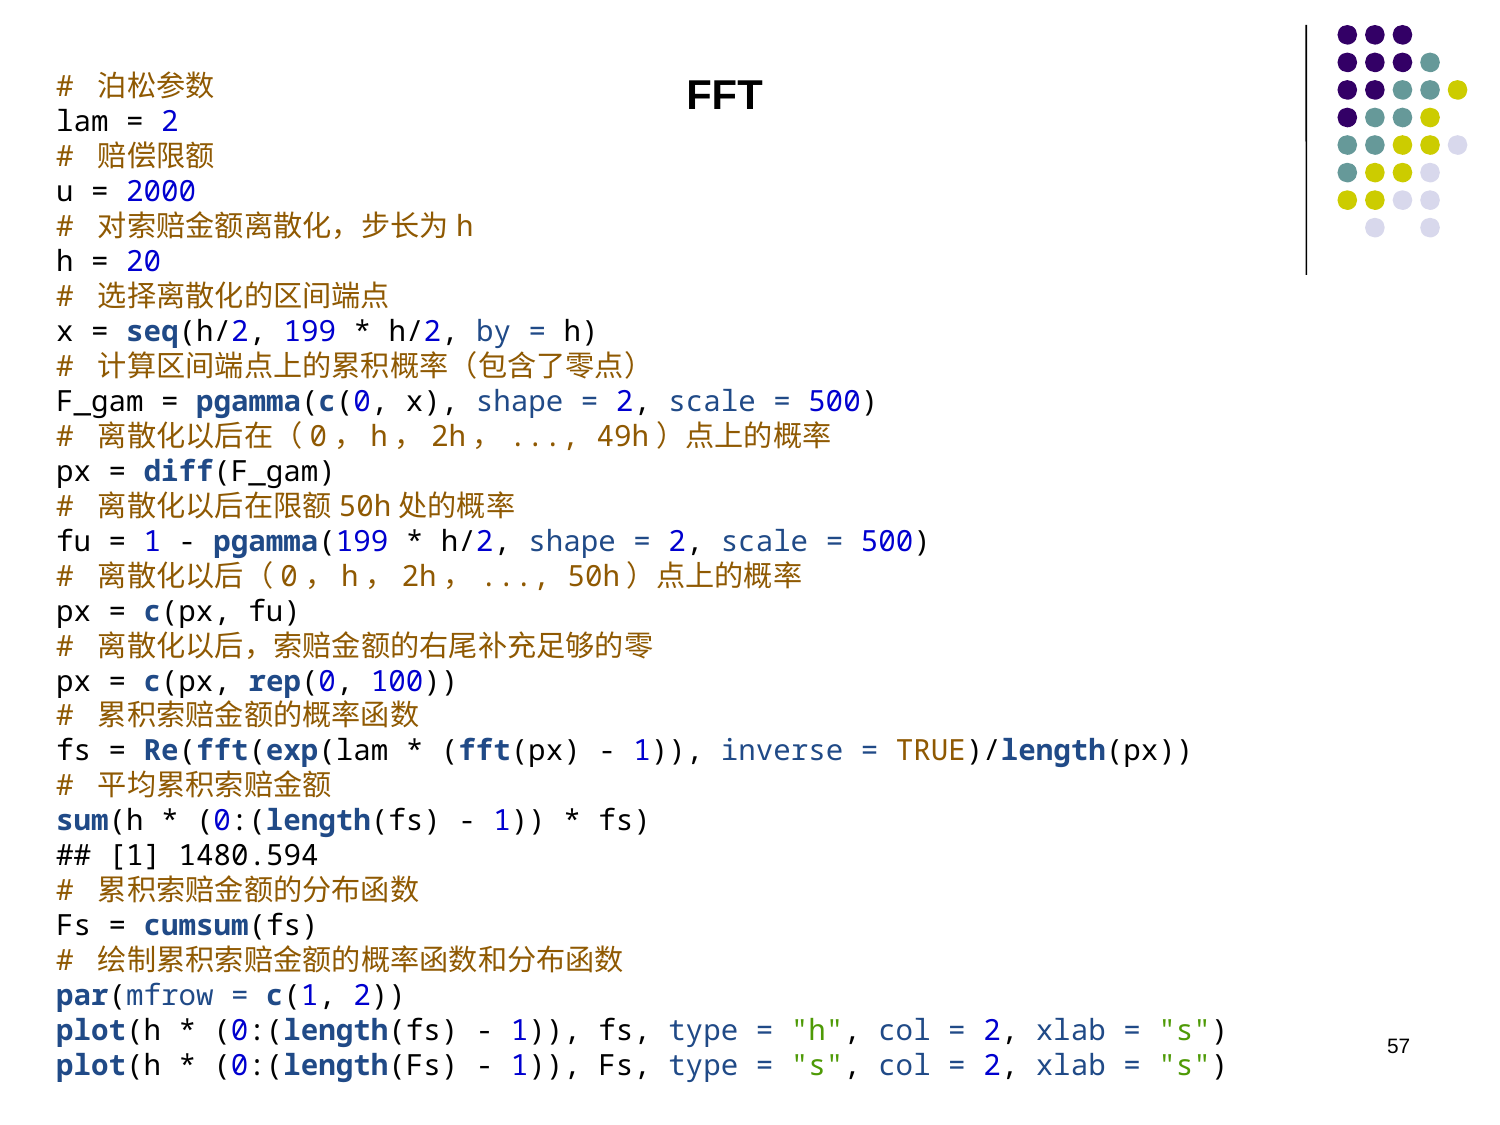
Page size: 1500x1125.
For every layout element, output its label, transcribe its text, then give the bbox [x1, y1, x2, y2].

text_box # 泊松参数 lam = 2 # 赔偿限额 u = 2000 # 对索赔金额离散化，步长为h h = 20 # 选择离散化的区间端点 x = seq(h/2, 199 * h/2, by = h) # 计算区间端点上的累积概率（包含了零点） F_gam = pgamma(c(0, x), shape = 2, scale = 500) # 离散化以后在（0，h，2h，..., 49h）点上的概率 px = diff(F_gam) # 离散化以后在限额50h处的概率 fu = 1 - pgamma(199 * h/2, shape = 2, scale = 500) # 离散化以后（0，h，2h，..., 50h）点上的概率 px = c(px, fu) # 离散化以后，索赔金额的右尾补充足够的零 px = c(px, rep(0, 100)) # 累积索赔金额的概率函数 fs = Re(fft(exp(lam * (fft(px) - 1)), inverse = TRUE)/length(px)) # 平均累积索赔金额 sum(h * (0:(length(fs) - 1)) * fs) ## [1] 1480.594 # 累积索赔金额的分布函数 Fs = cumsum(fs) # 绘制累积索赔金额的概率函数和分布函数 par(mfrow = c(1, 2)) plot(h * (0:(length(fs) - 1)), fs, type = "h", col = 2, xlab = "s") plot(h * (0:(length(Fs) - 1)), Fs, type = "s", col = 2, xlab = "s") [41, 60, 1317, 1089]
text_box FFT [671, 60, 778, 125]
slide_number 57 [1074, 1025, 1425, 1100]
